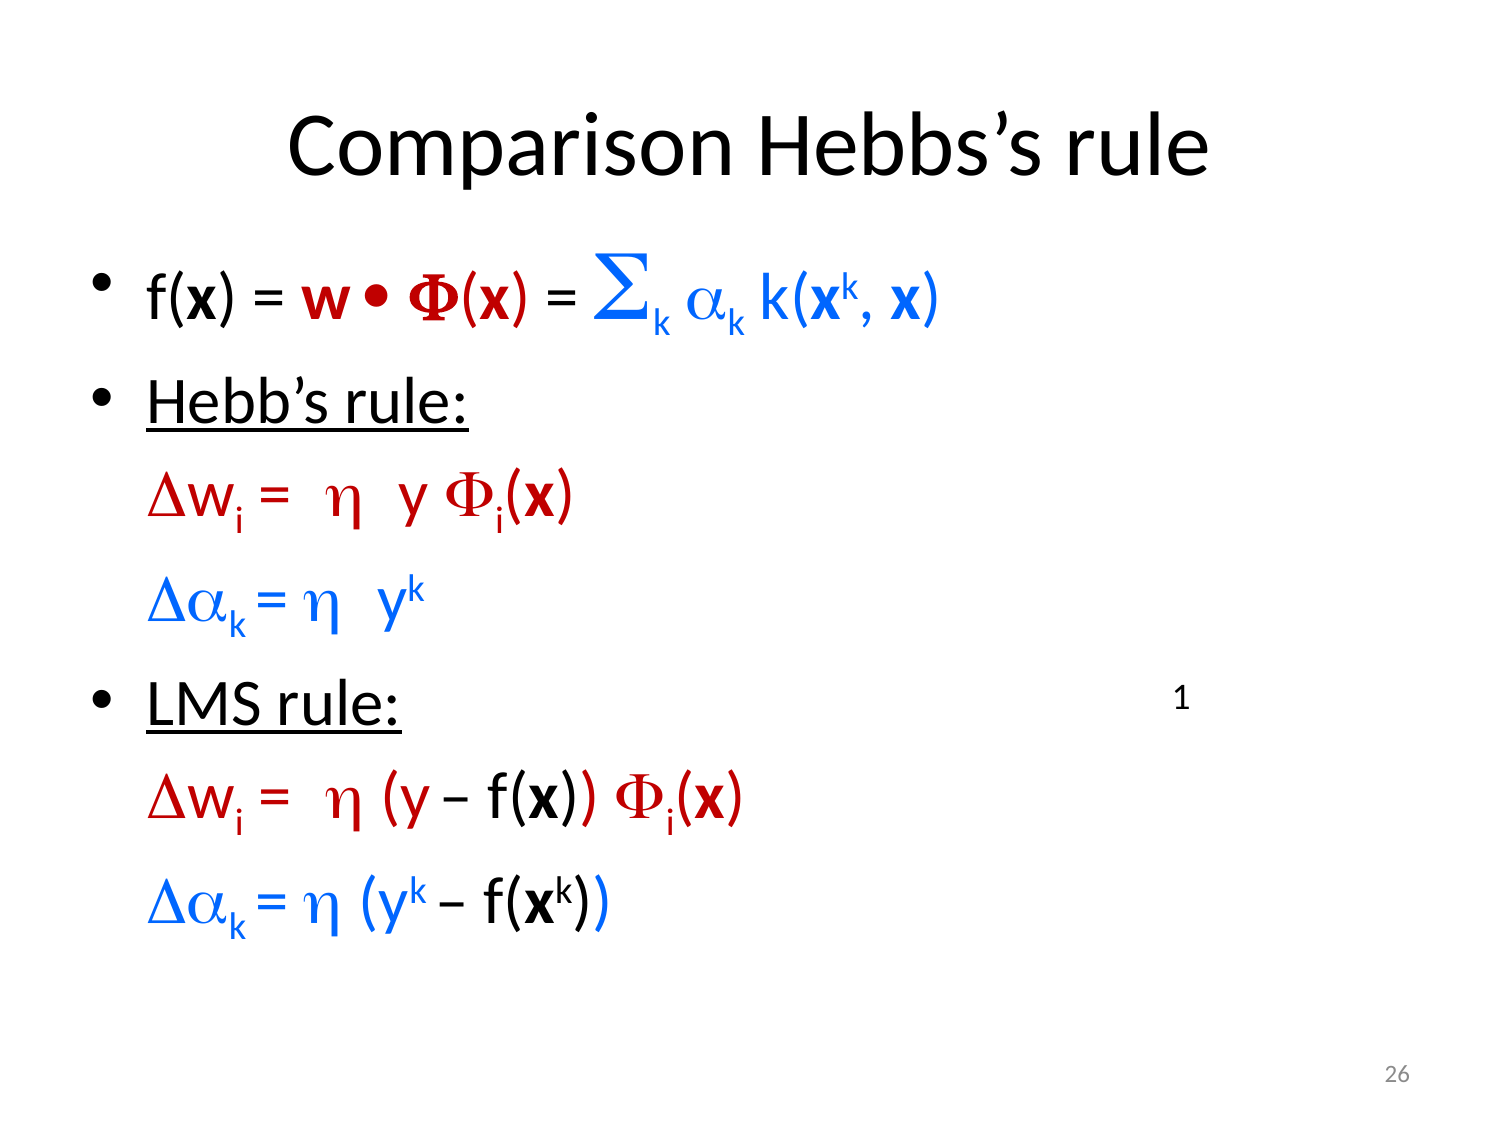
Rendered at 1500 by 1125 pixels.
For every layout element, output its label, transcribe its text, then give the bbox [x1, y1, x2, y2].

text_box 1 [1156, 664, 1206, 725]
title Comparison Hebbs’s rule [75, 45, 1425, 211]
list f(x) = w  F(x) = Sk ak k(xk, x) Hebb’s rule: Dwi = h y Fi(x) Dak = h yk LMS rule: Dwi = h (y – f(x)) Fi(x) Dak = h (yk – f(xk)) [75, 211, 1463, 1064]
slide_number 26 [1074, 1042, 1425, 1103]
